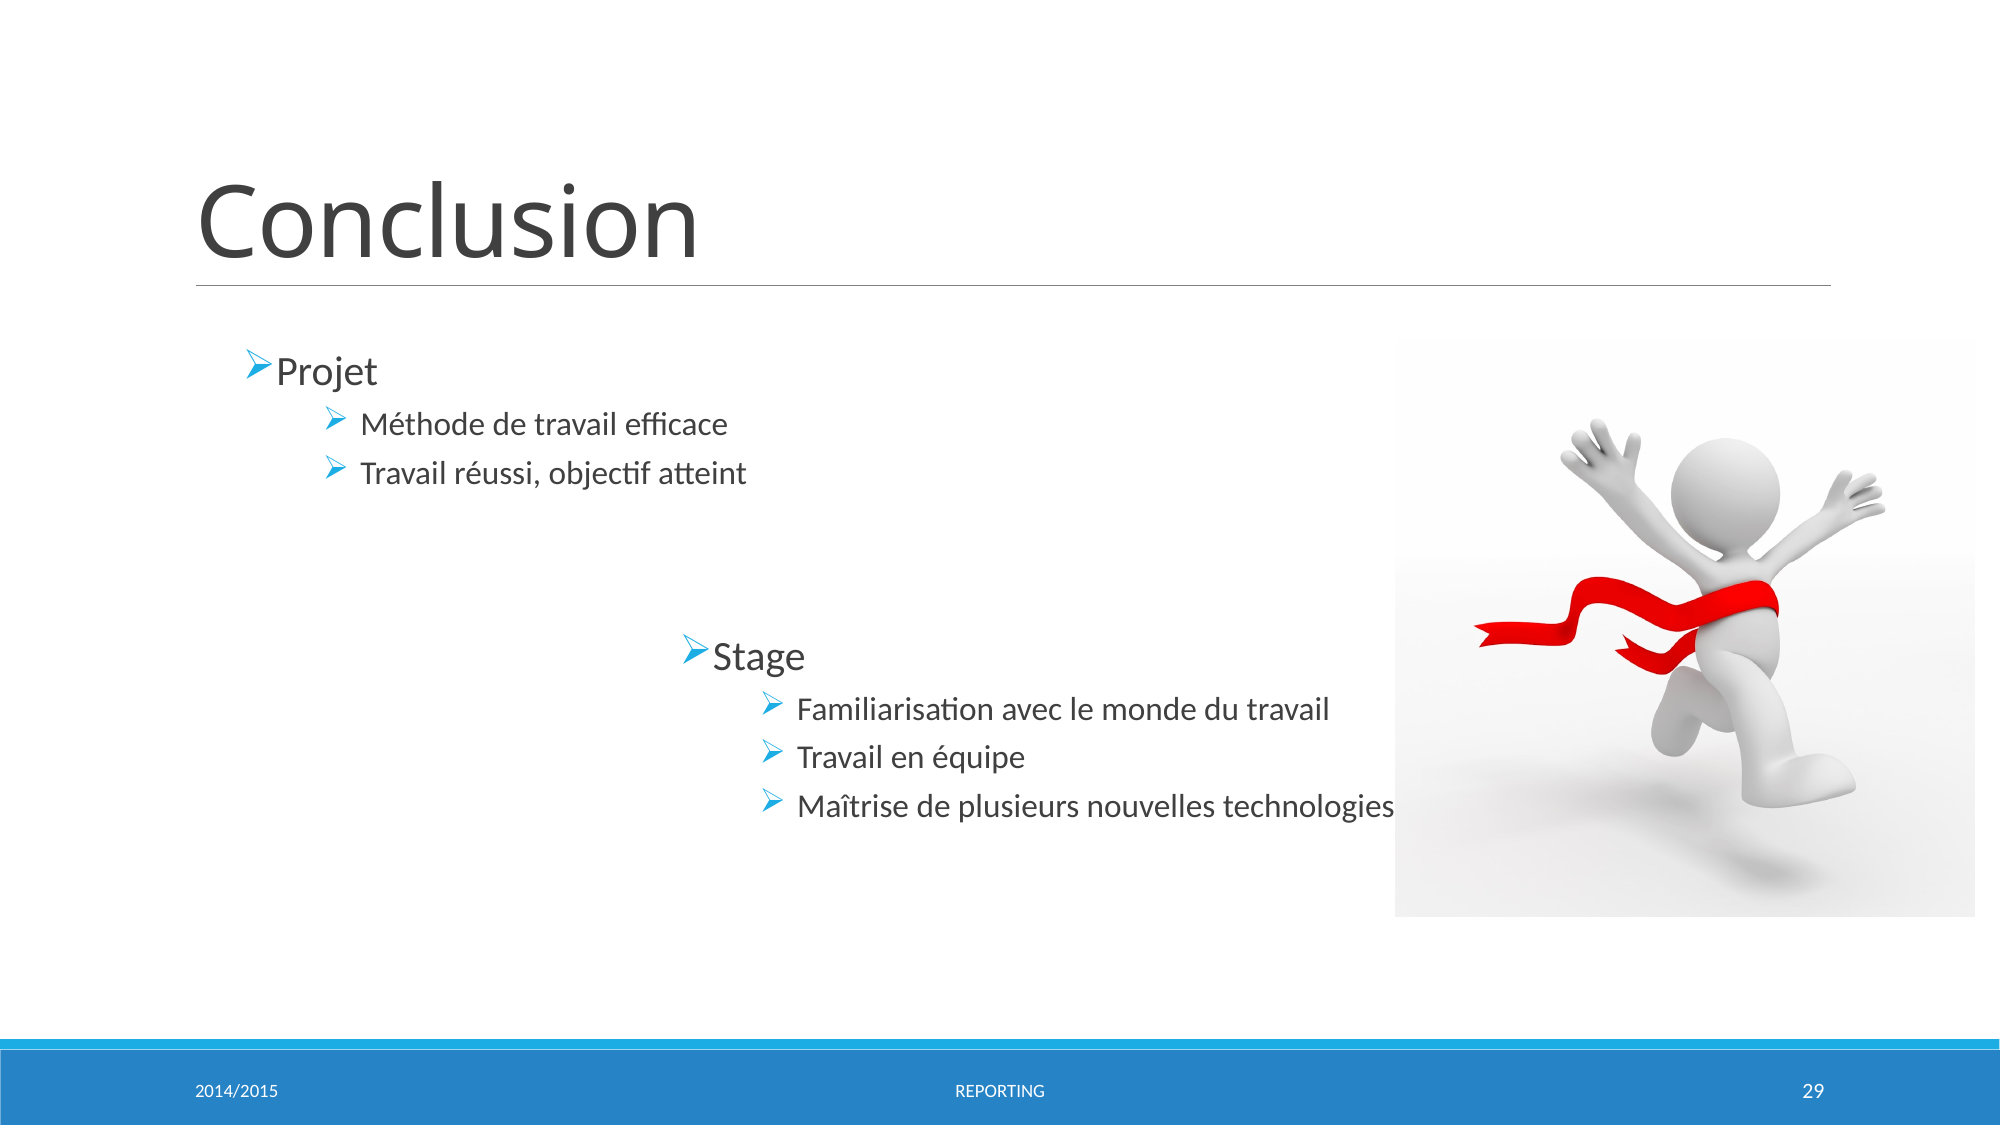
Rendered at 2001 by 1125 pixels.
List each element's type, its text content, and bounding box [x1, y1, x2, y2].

slide_number 29 [1624, 1059, 1840, 1120]
title Conclusion [180, 47, 1830, 285]
footer Reporting [604, 1059, 1396, 1120]
slide_number 2014/2015 [180, 1059, 586, 1120]
list Projet Méthode de travail efficace Travail réussi, objectif atteint [180, 302, 1830, 580]
text_box Stage Familiarisation avec le monde du travail Travail en équipe Maîtrise de plusieurs nouvelles technologies, [616, 579, 1392, 856]
picture [1395, 337, 1975, 917]
